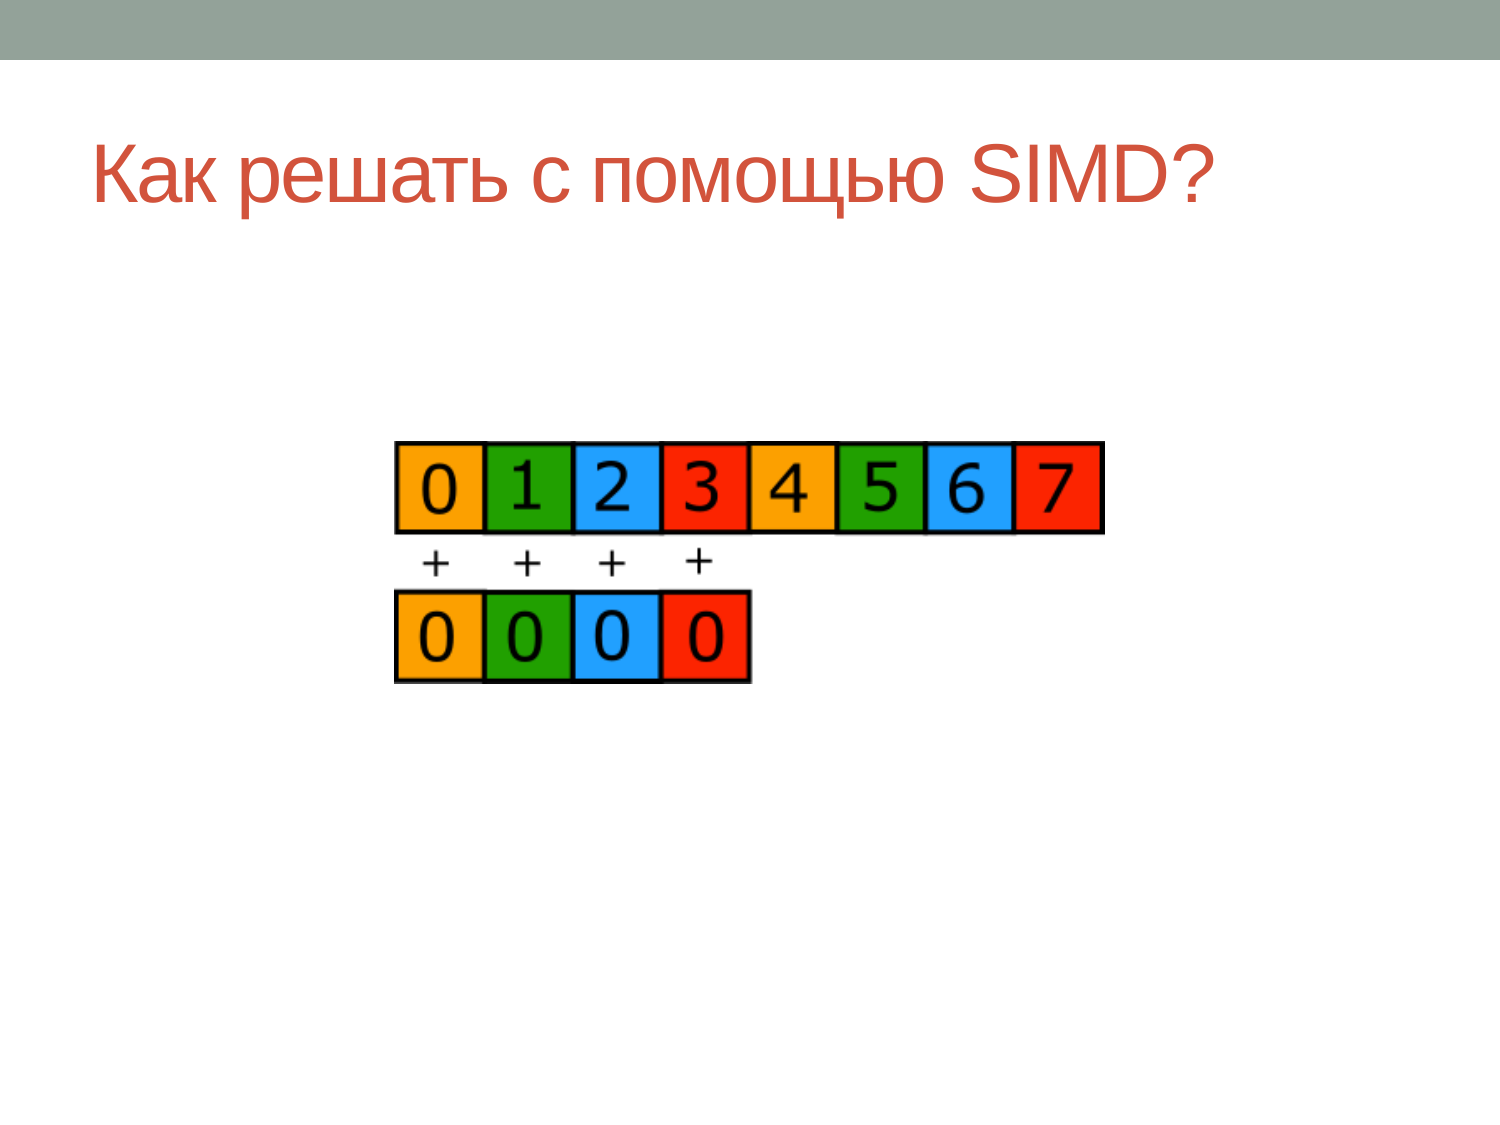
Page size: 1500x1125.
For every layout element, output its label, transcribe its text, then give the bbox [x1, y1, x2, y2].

picture [394, 441, 1106, 684]
title Как решать с помощью SIMD? [75, 87, 1425, 250]
